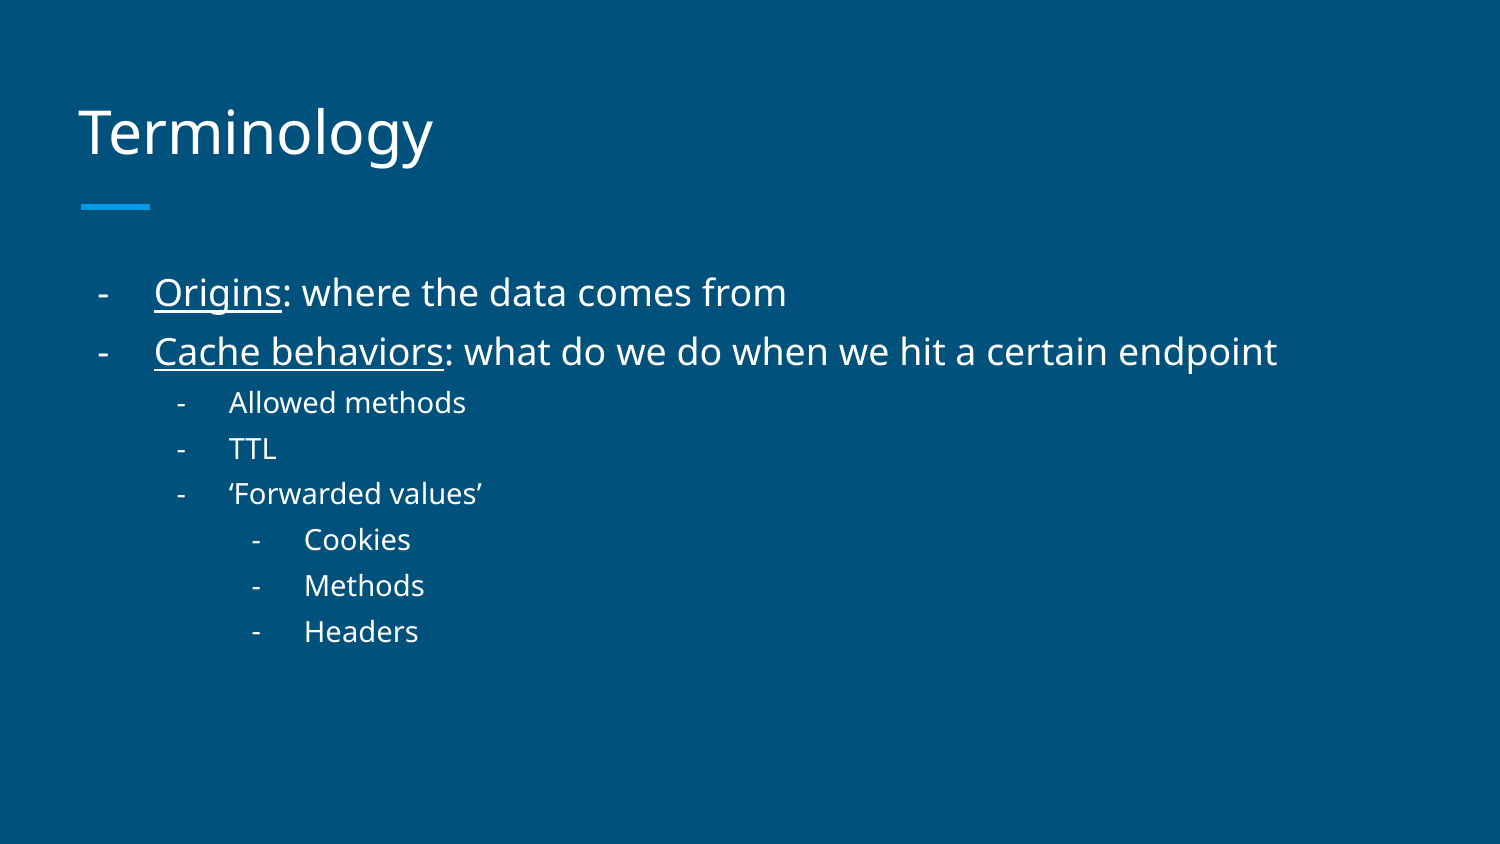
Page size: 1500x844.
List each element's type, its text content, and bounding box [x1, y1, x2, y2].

title Terminology [63, 75, 1437, 188]
list Origins: where the data comes from Cache behaviors: what do we do when we hit a certain endpoint Allowed methods TTL ‘Forwarded values’ Cookies Methods Headers [63, 244, 1437, 750]
